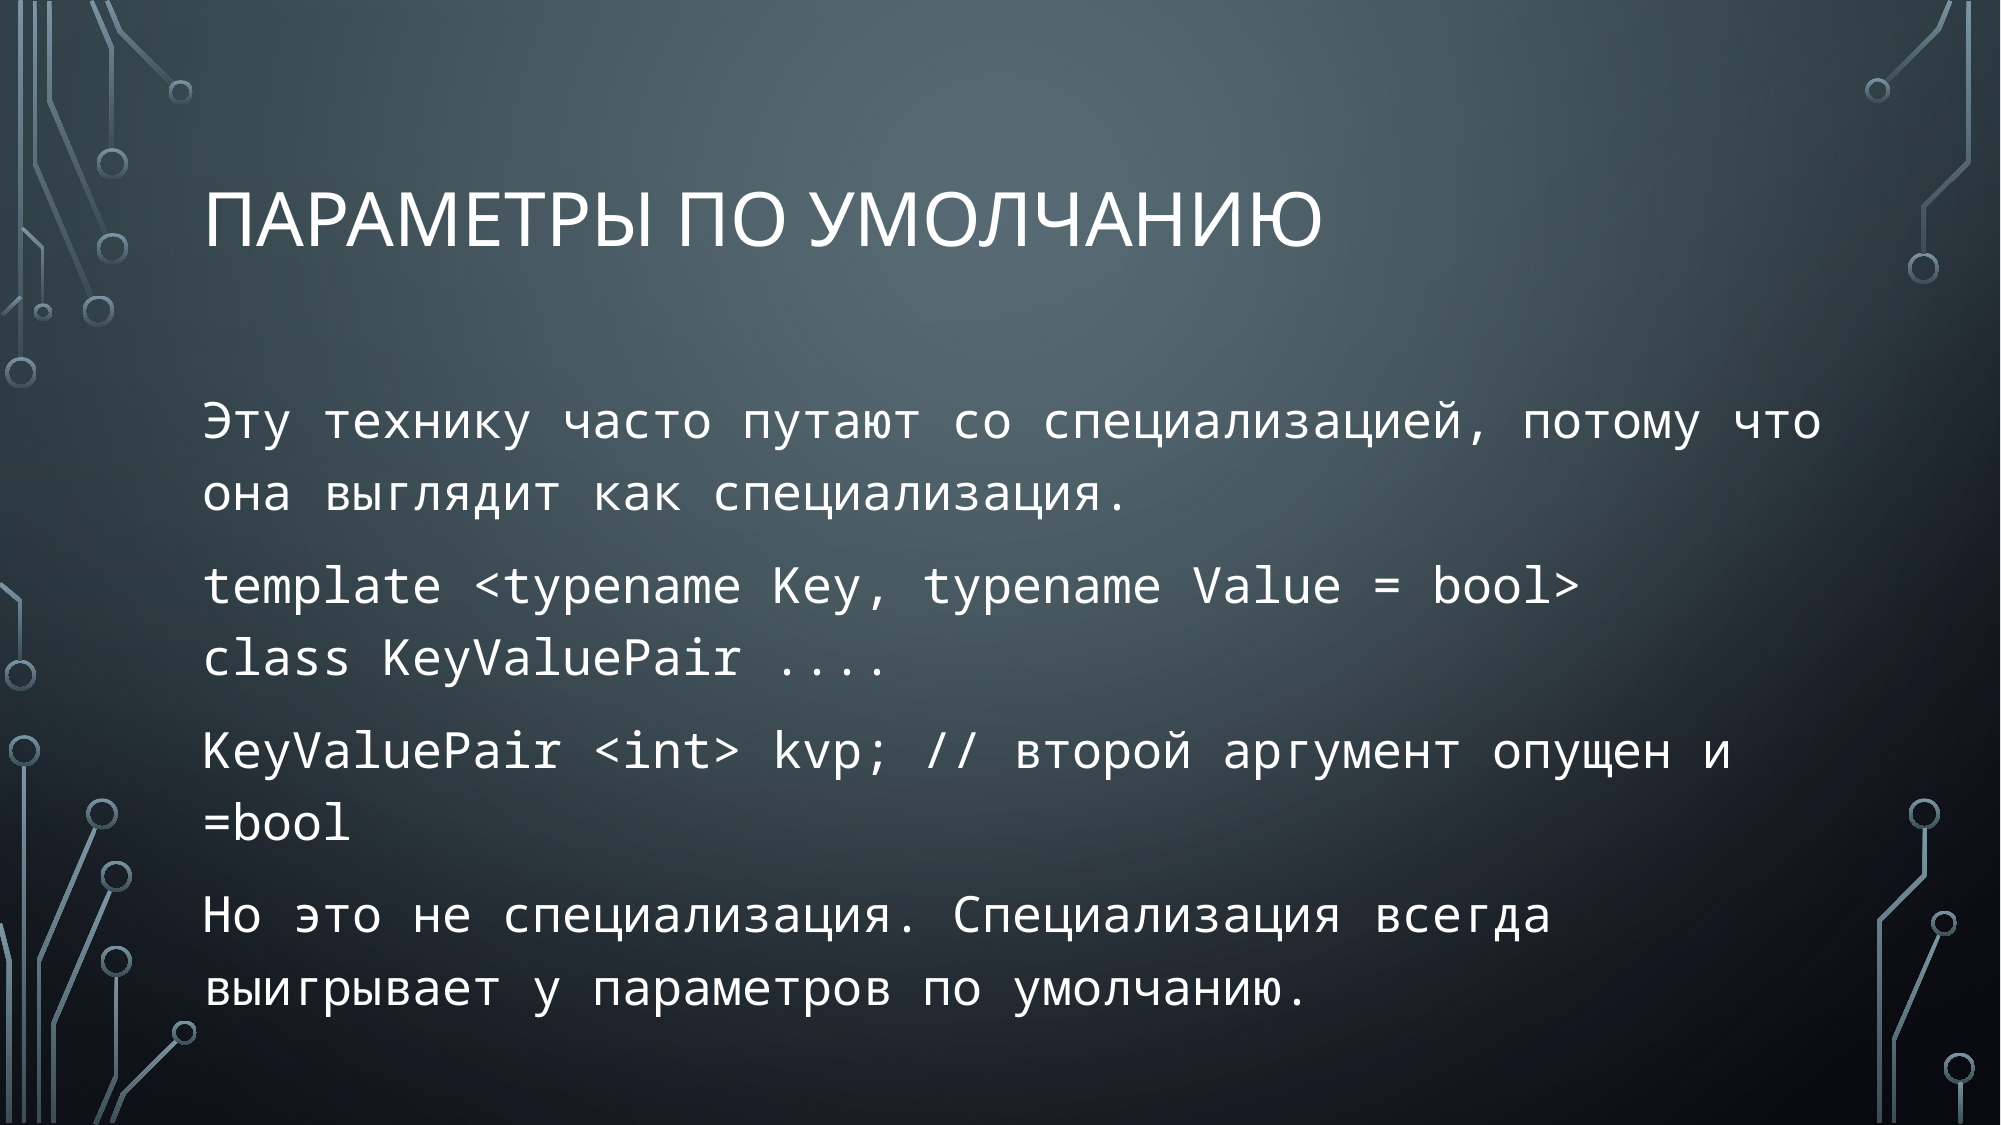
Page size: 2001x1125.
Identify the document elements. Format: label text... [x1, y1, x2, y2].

title параметры по умолчанию [187, 101, 1813, 344]
list Эту технику часто путают со специализацией, потому что она выглядит как специализация. template <typename Key, typename Value = bool> class KeyValuePair .... KeyValuePair <int> kvp; // второй аргумент опущен и =bool Но это не специализация. Специализация всегда выигрывает у параметров по умолчанию. [187, 369, 1844, 1062]
